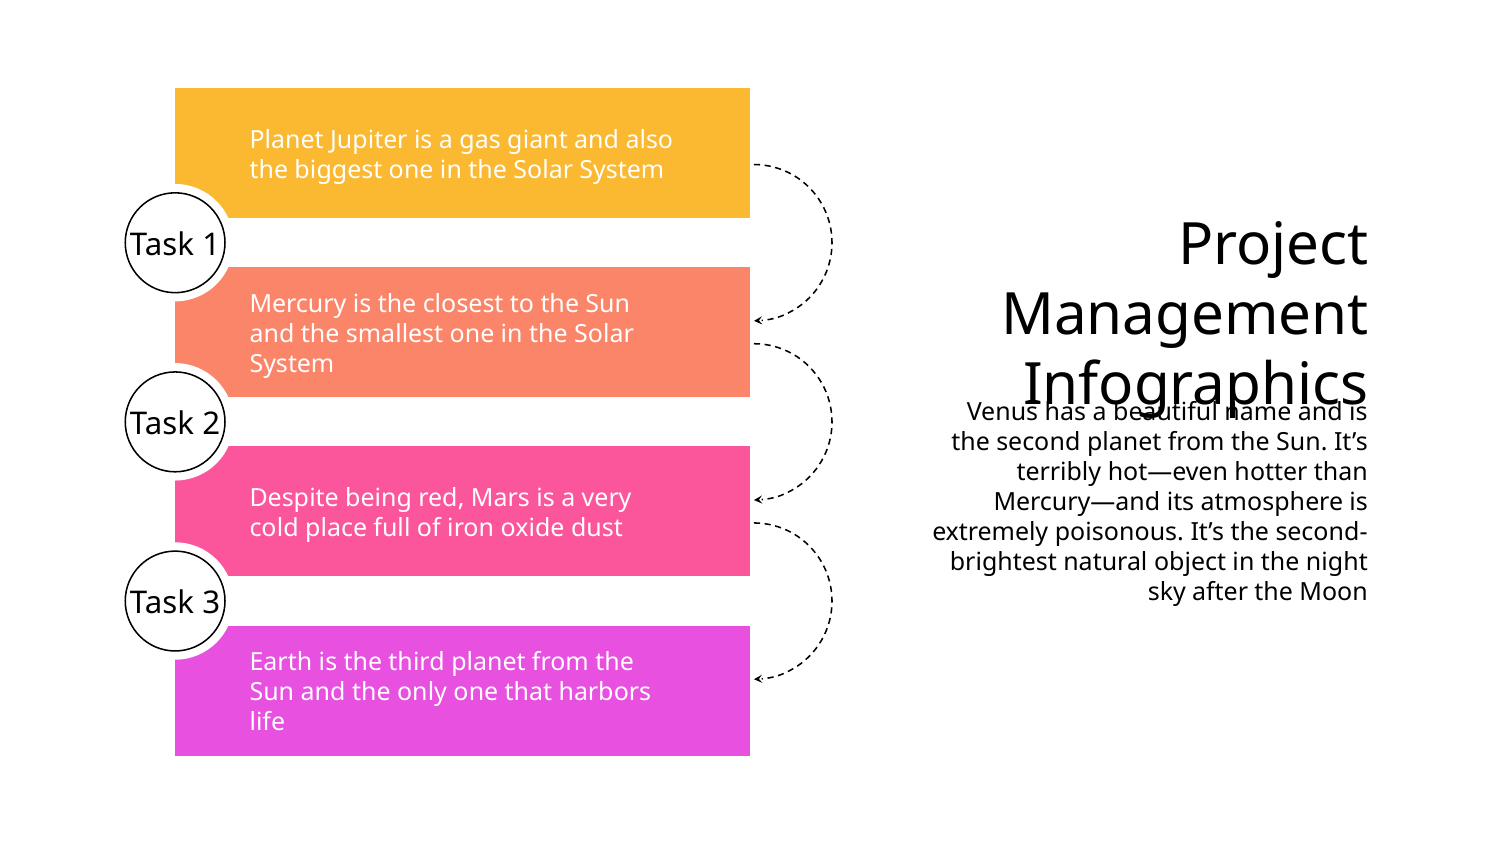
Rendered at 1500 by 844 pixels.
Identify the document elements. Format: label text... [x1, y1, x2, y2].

text_box [753, 164, 833, 325]
text_box [753, 522, 833, 683]
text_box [116, 542, 235, 660]
text_box [753, 343, 833, 504]
text_box Planet Jupiter is a gas giant and also the biggest one in the Solar System [174, 87, 750, 219]
text_box Earth is the third planet from the Sun and the only one that harbors life [174, 625, 750, 756]
text_box Mercury is the closest to the Sun and the smallest one in the Solar System [174, 267, 750, 398]
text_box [116, 362, 235, 481]
text_box Project Management Infographics [889, 241, 1384, 381]
text_box Despite being red, Mars is a very cold place full of iron oxide dust [174, 446, 750, 577]
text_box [116, 183, 235, 302]
text_box Venus has a beautiful name and is the second planet from the Sun. It’s terribly hot—even hotter than Mercury—and its atmosphere is extremely poisonous. It’s the second-brightest natural object in the night sky after the Moon [908, 398, 1384, 603]
